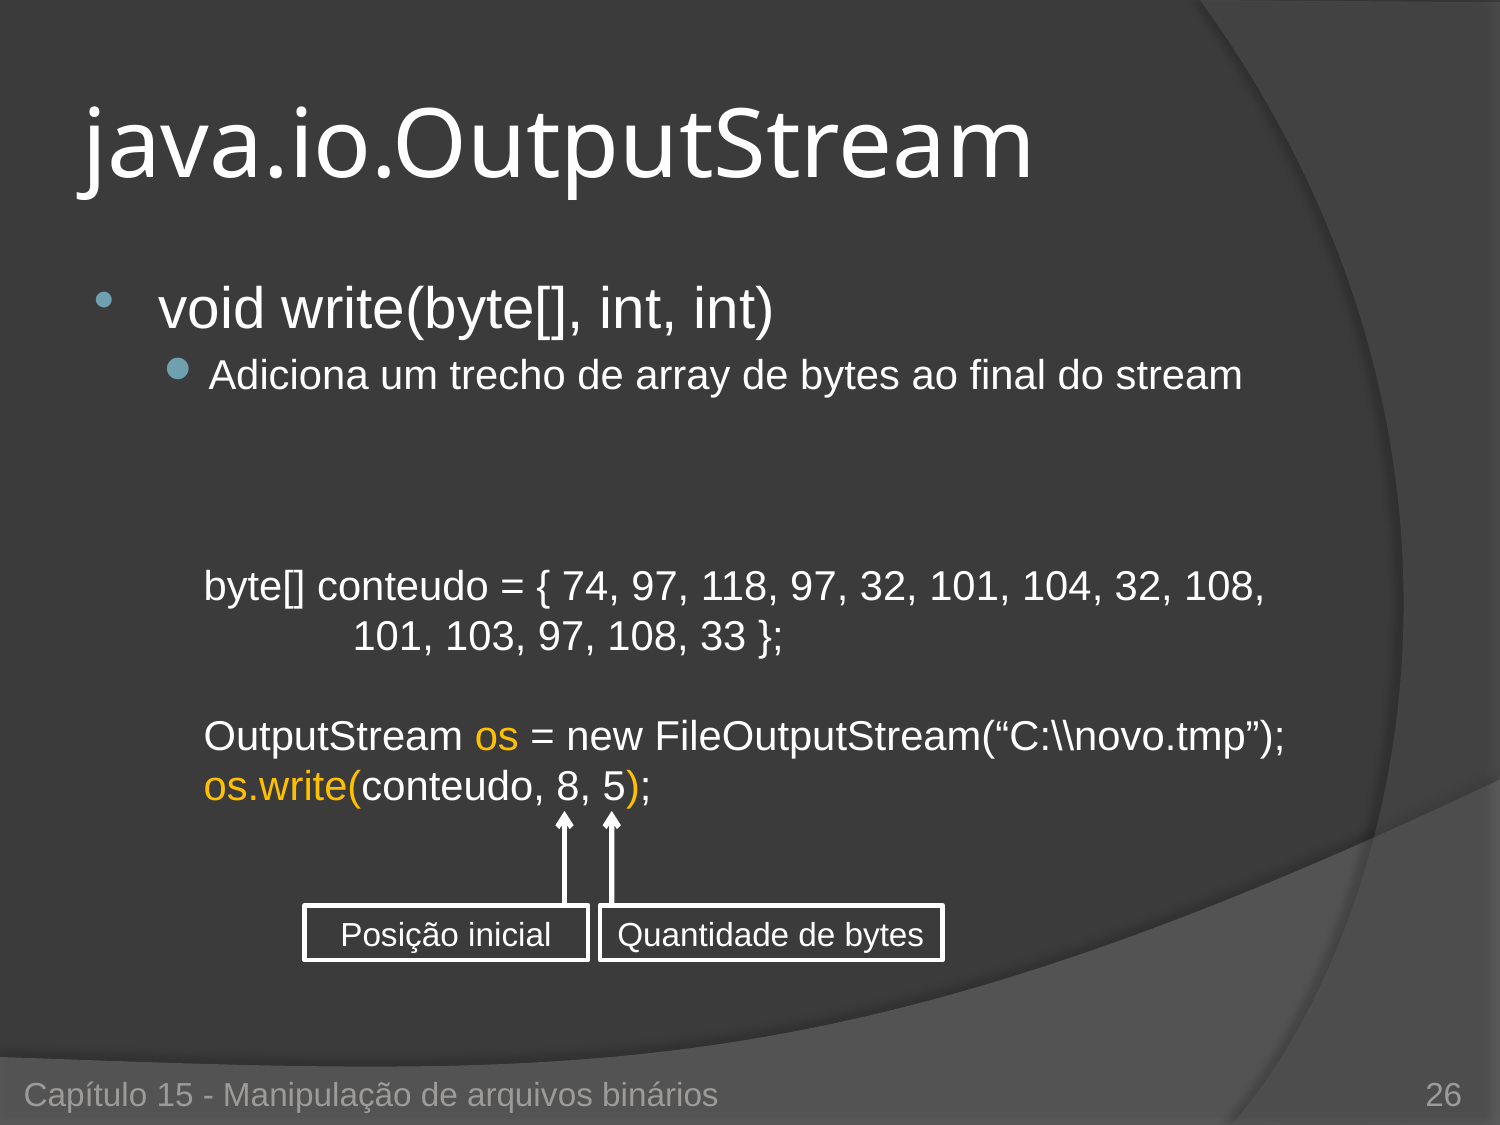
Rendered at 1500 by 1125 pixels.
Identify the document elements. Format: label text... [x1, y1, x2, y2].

title java.io.OutputStream [74, 44, 1301, 233]
list byte[] conteudo = { 74, 97, 118, 97, 32, 101, 104, 32, 108, 101, 103, 97, 108, 33 }; OutputStream os = new FileOutputStream(“C:\\novo.tmp”); os.write(conteudo, 8, 5); [187, 550, 1313, 912]
list void write(byte[], int, int) Adiciona um trecho de array de bytes ao final do stream [74, 262, 1302, 622]
slide_number 26 [1337, 1053, 1463, 1114]
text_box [599, 810, 943, 962]
footer Capítulo 15 - Manipulação de arquivos binários [23, 1053, 750, 1114]
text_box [304, 810, 589, 962]
